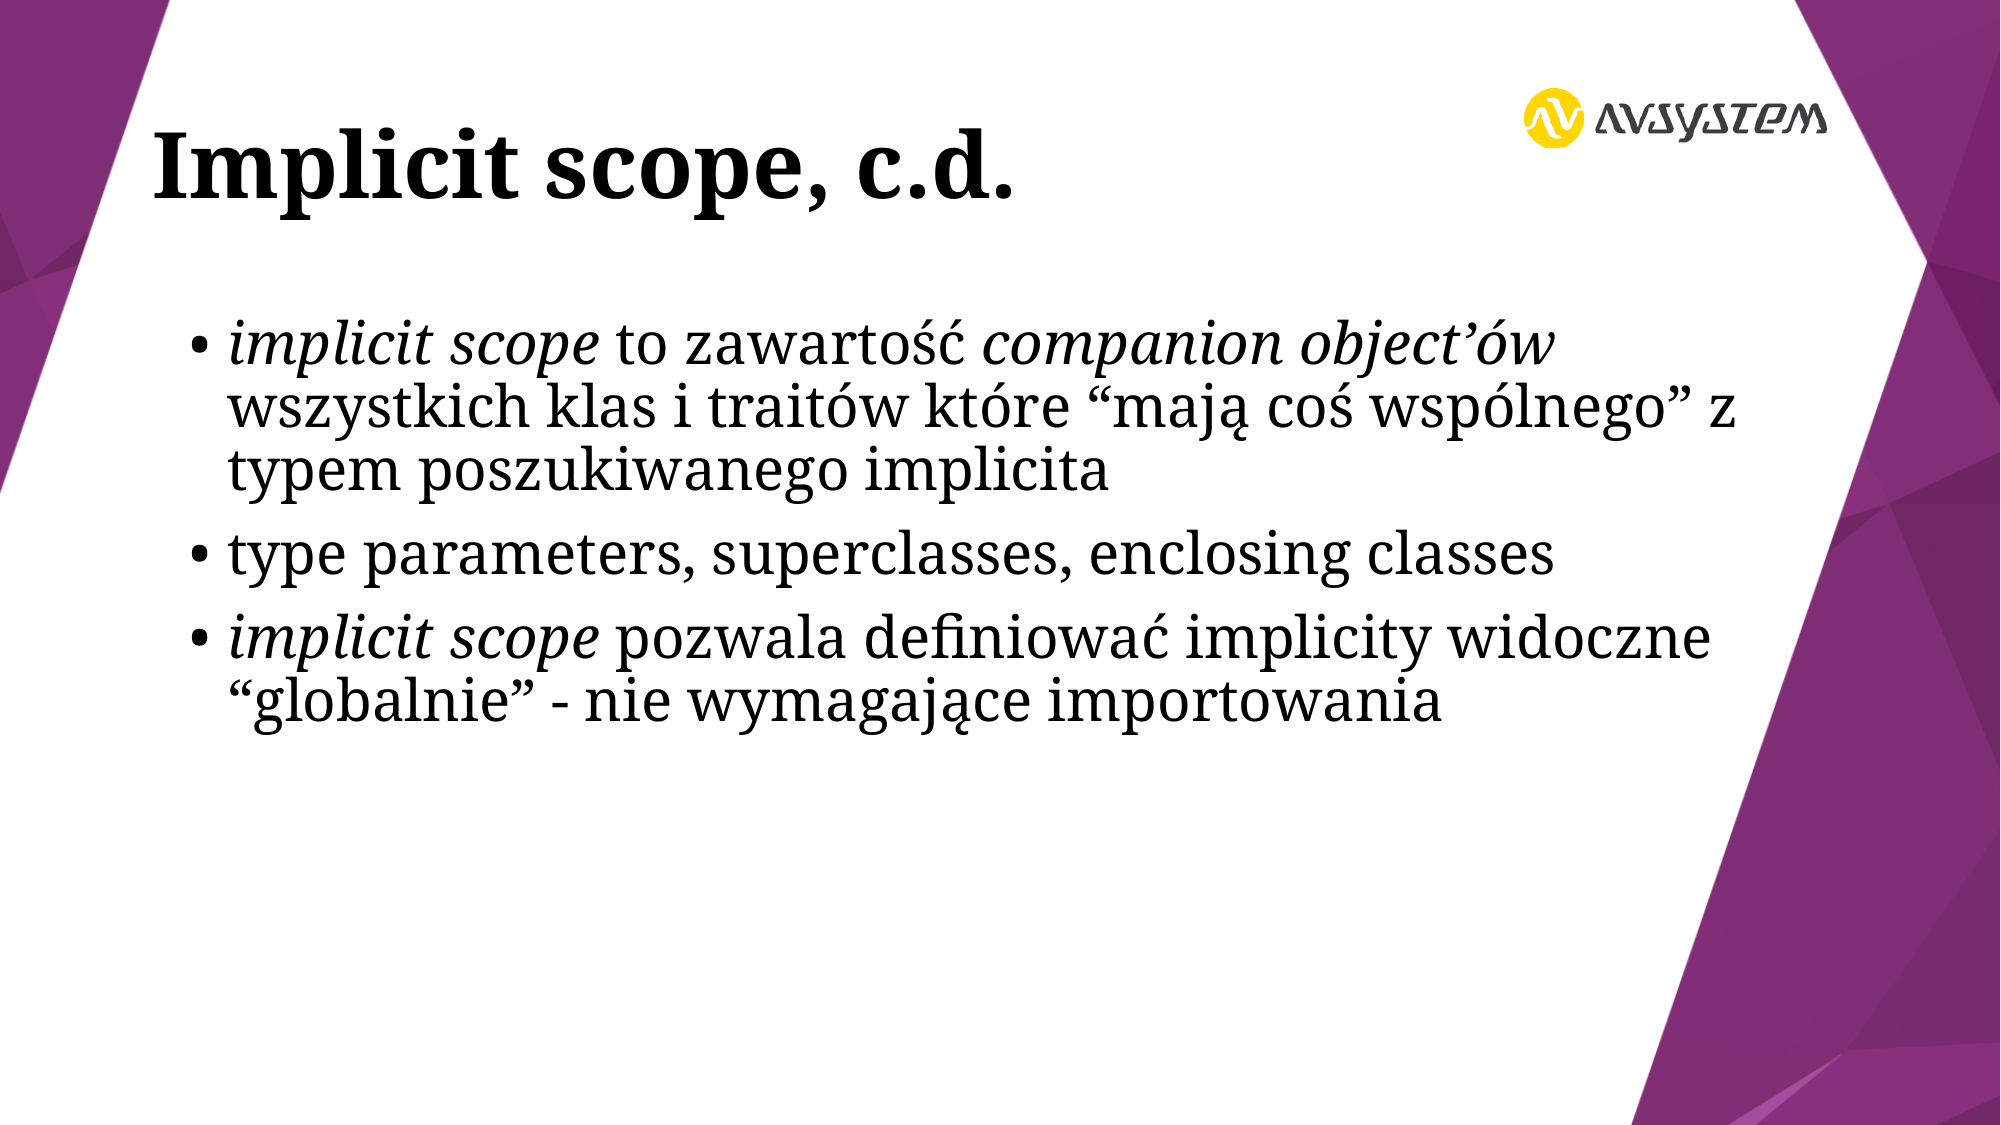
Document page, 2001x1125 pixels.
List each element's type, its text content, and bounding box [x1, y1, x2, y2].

list implicit scope to zawartość companion object’ów wszystkich klas i traitów które “mają coś wspólnego” z typem poszukiwanego implicita type parameters, superclasses, enclosing classes implicit scope pozwala definiować implicity widoczne “globalnie” - nie wymagające importowania [137, 299, 1863, 1014]
title Implicit scope, c.d. [137, 59, 1863, 278]
picture [0, 0, 2001, 1125]
